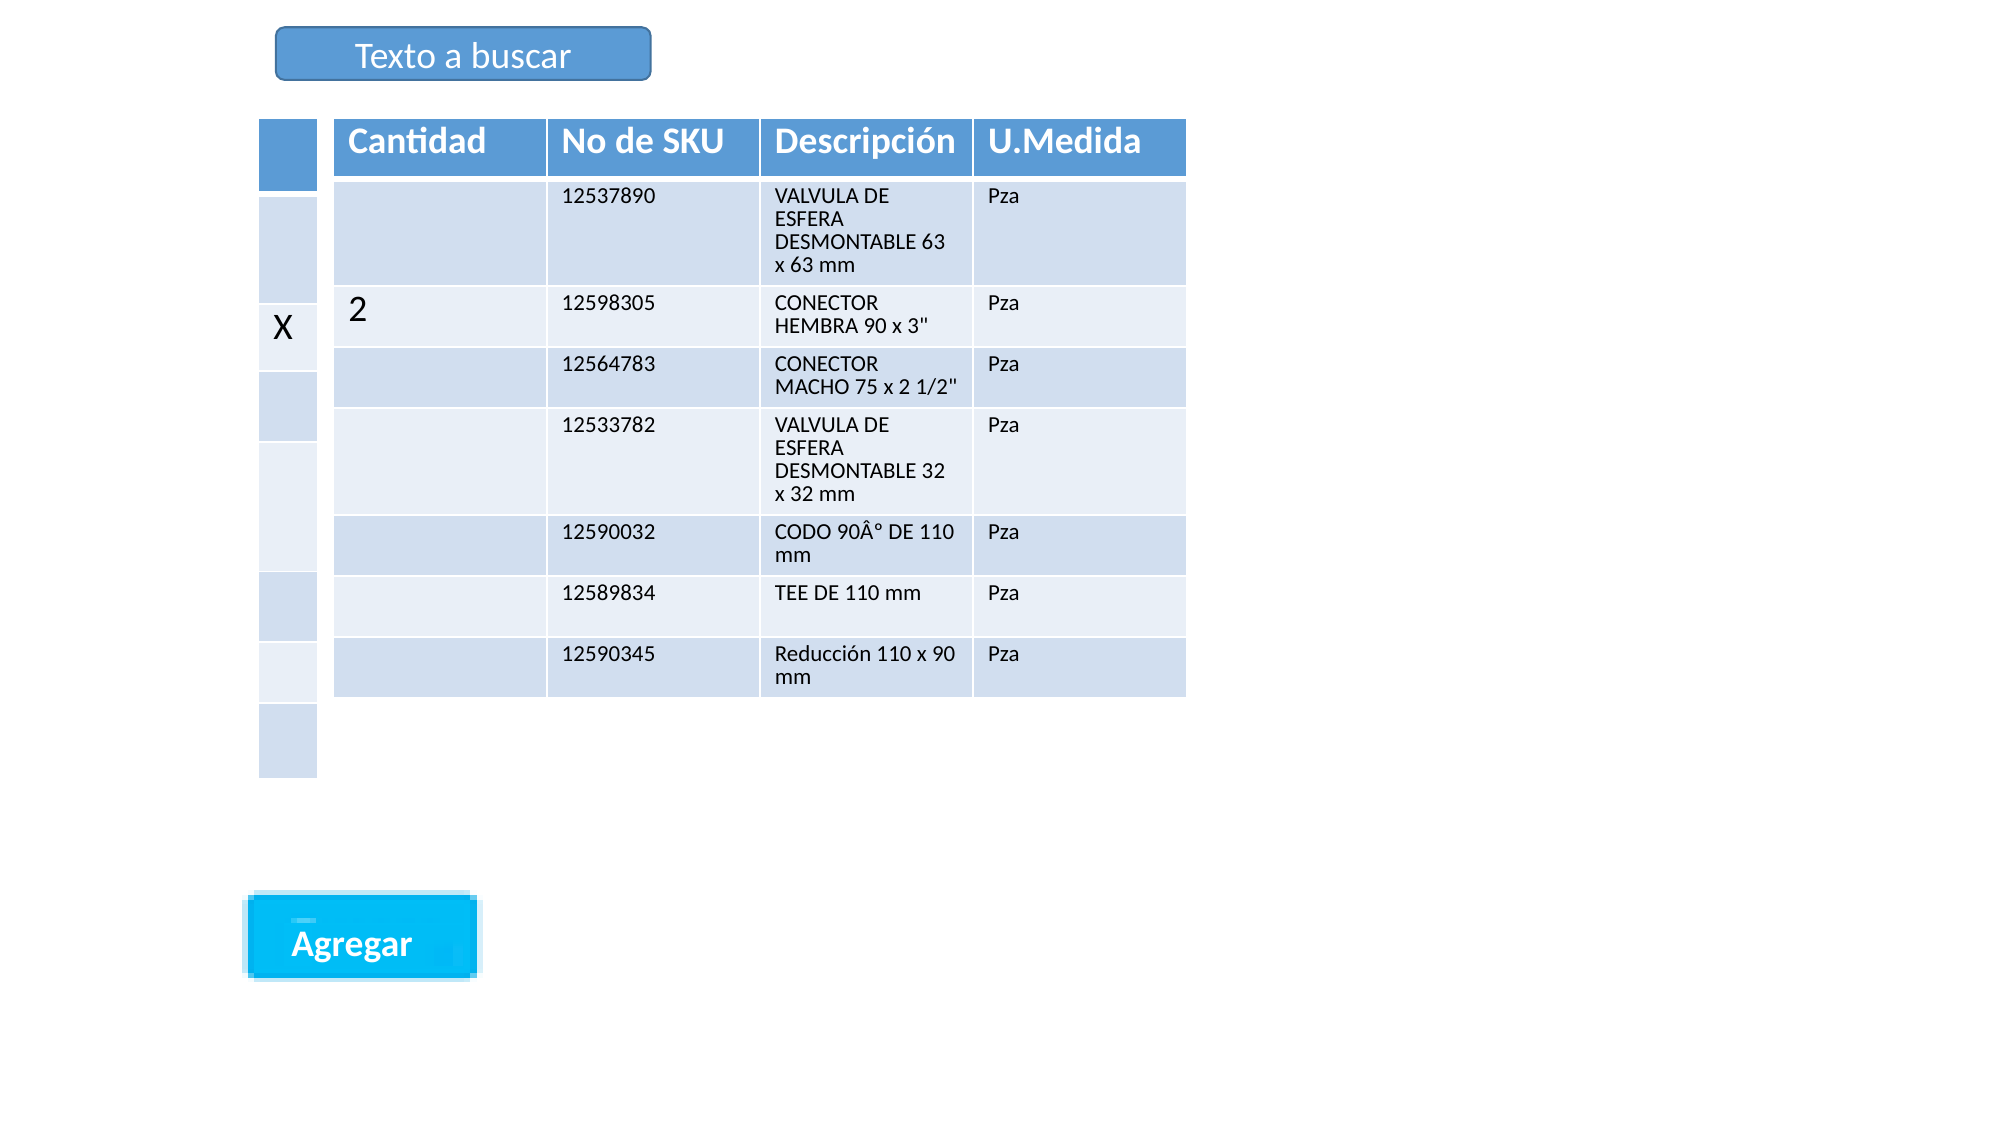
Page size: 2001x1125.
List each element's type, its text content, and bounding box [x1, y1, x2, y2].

table_cell [259, 572, 317, 641]
table_cell CONECTOR HEMBRA 90 x 3" [761, 287, 972, 346]
table_cell [334, 577, 546, 636]
table_header [259, 119, 317, 191]
table_header Descripción [761, 119, 972, 176]
table_cell TEE DE 110 mm [761, 577, 972, 636]
table_cell X [259, 305, 317, 370]
table_cell 12590032 [548, 516, 759, 575]
table_cell [334, 516, 546, 575]
table_header U.Medida [974, 119, 1186, 176]
table_cell [259, 372, 317, 441]
table_cell [259, 197, 317, 303]
table_header No de SKU [548, 119, 759, 176]
table_cell CONECTOR MACHO 75 x 2 1/2" [761, 348, 972, 407]
table_cell [259, 704, 317, 778]
table_cell [259, 443, 317, 571]
table_cell Reducción 110 x 90 mm [761, 638, 972, 697]
table_cell [334, 409, 546, 514]
table_cell 12589834 [548, 577, 759, 636]
table_cell [334, 182, 546, 285]
table_cell Pza [974, 182, 1186, 285]
table_cell CODO 90Âº DE 110 mm [761, 516, 972, 575]
table_cell [259, 643, 317, 702]
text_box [230, 868, 508, 1016]
table_cell [334, 638, 546, 697]
table_cell [334, 348, 546, 407]
table_cell Pza [974, 287, 1186, 346]
table_cell 12537890 [548, 182, 759, 285]
text_box Texto a buscar [274, 26, 652, 81]
table_cell Pza [974, 638, 1186, 697]
table_cell 12590345 [548, 638, 759, 697]
table_cell 12533782 [548, 409, 759, 514]
table_cell Pza [974, 348, 1186, 407]
table_cell Pza [974, 409, 1186, 514]
table_cell Pza [974, 577, 1186, 636]
table_cell VALVULA DE ESFERA DESMONTABLE 32 x 32 mm [761, 409, 972, 514]
table_cell 12564783 [548, 348, 759, 407]
table_cell 12598305 [548, 287, 759, 346]
table_cell VALVULA DE ESFERA DESMONTABLE 63 x 63 mm [761, 182, 972, 285]
table_header Cantidad [334, 119, 546, 176]
table_cell 2 [334, 287, 546, 346]
table_cell Pza [974, 516, 1186, 575]
